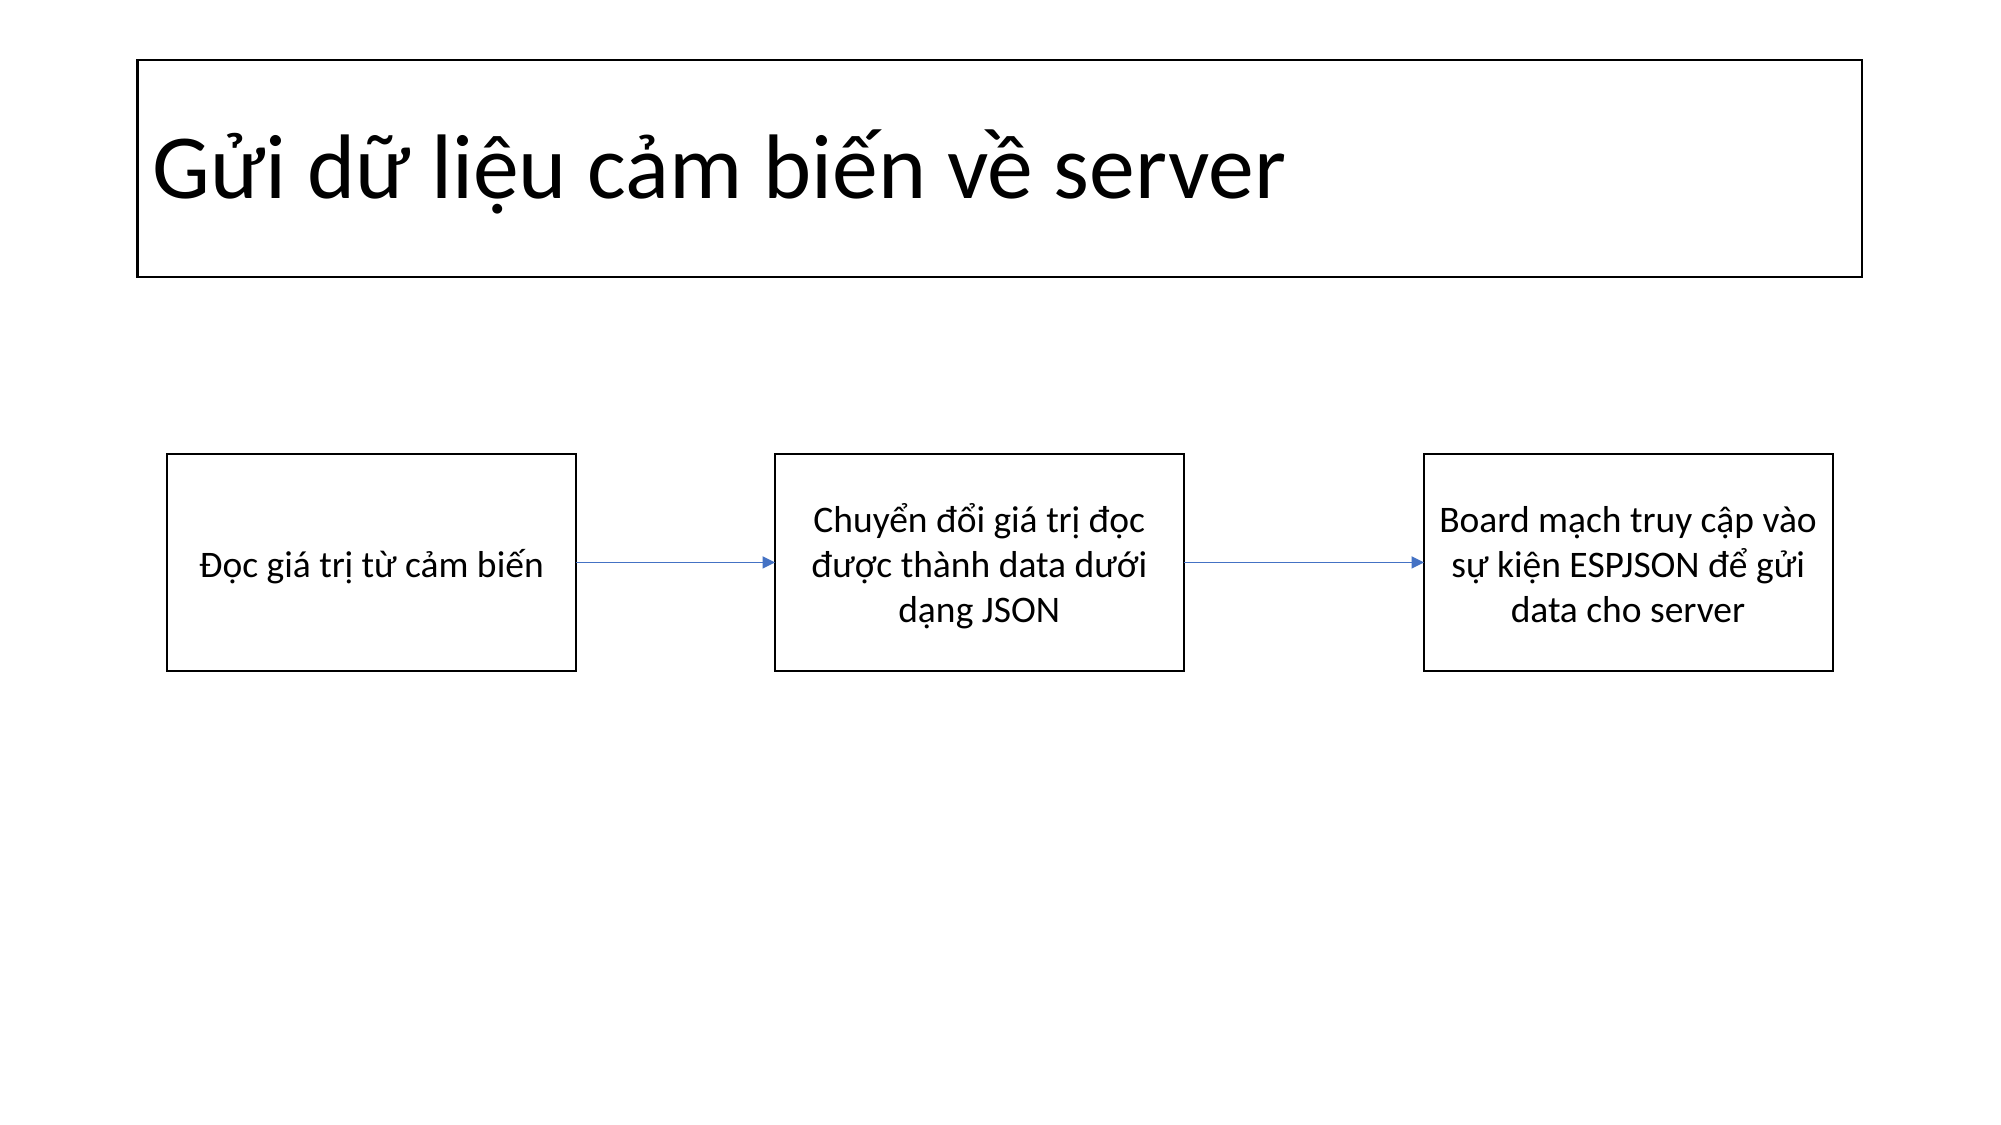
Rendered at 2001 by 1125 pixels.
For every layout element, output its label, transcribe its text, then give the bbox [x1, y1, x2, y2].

title Gửi dữ liệu cảm biến về server [136, 59, 1863, 278]
text_box Board mạch truy cập vào sự kiện ESPJSON để gửi data cho server [1423, 453, 1834, 672]
text_box Chuyển đổi giá trị đọc được thành data dưới dạng JSON [774, 453, 1185, 672]
text_box Đọc giá trị từ cảm biến [166, 453, 577, 672]
